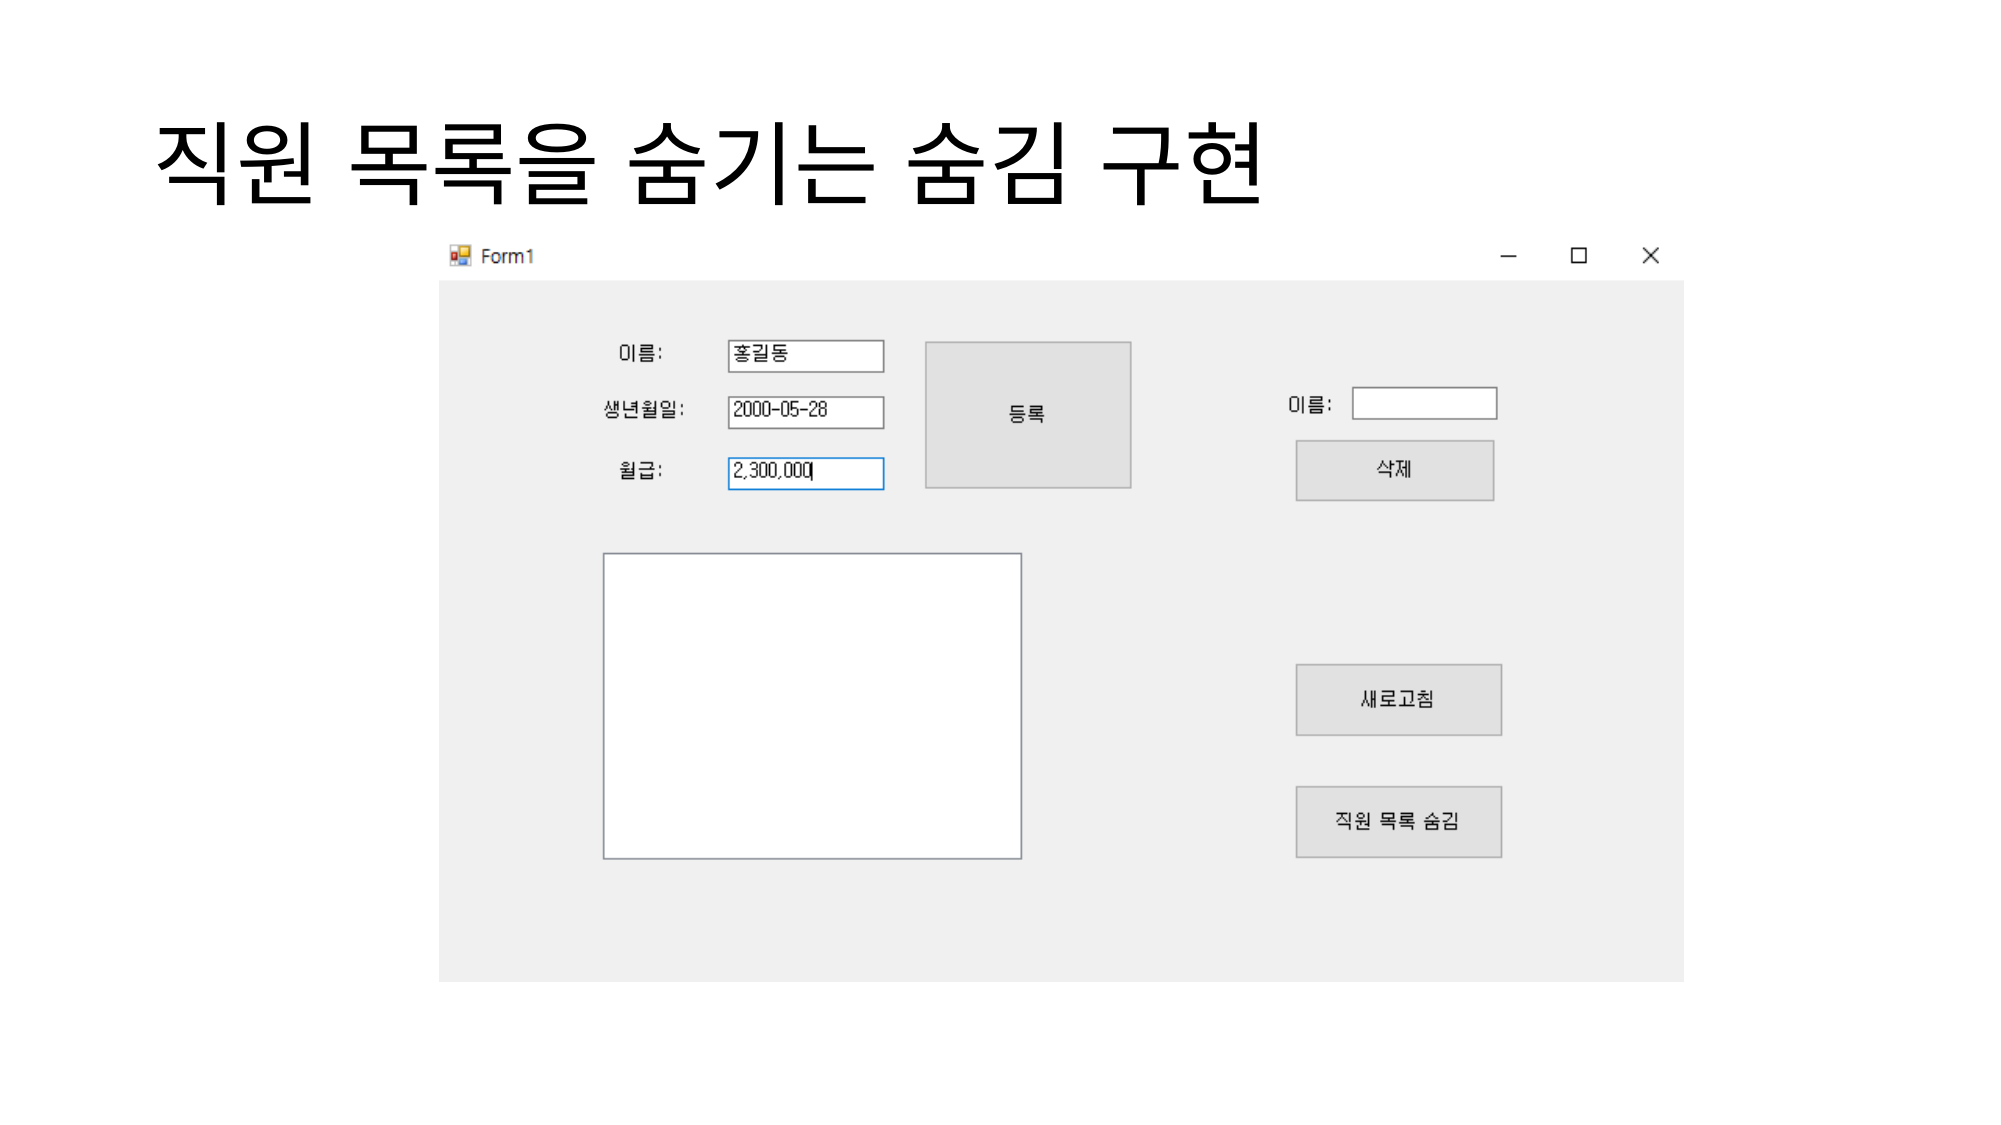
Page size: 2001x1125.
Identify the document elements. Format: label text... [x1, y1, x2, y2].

picture [439, 240, 1684, 982]
title 직원 목록을 숨기는 숨김 구현 [137, 59, 1863, 278]
